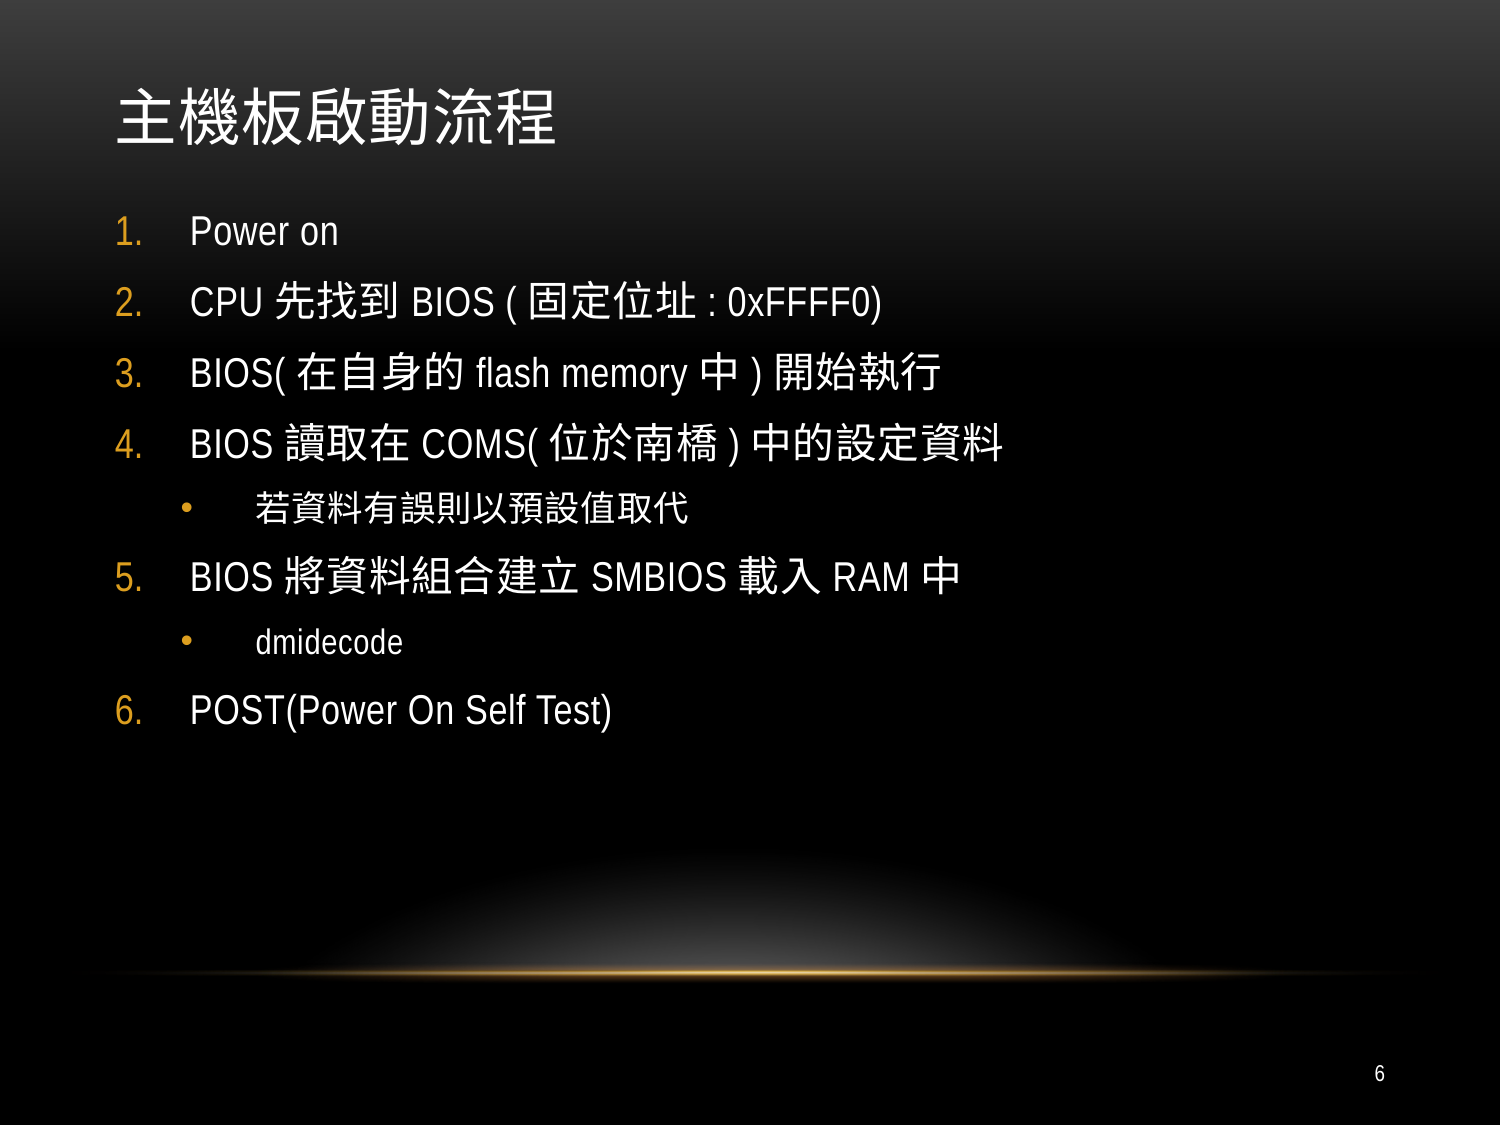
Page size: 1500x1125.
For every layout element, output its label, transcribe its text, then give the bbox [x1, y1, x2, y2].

picture [0, 0, 1500, 1125]
slide_number 6 [1237, 1042, 1400, 1103]
list Power on CPU先找到BIOS (固定位址: 0xFFFF0) BIOS(在自身的flash memory中)開始執行 BIOS讀取在COMS(位於南橋)中的設定資料 若資料有誤則以預設值取代 BIOS將資料組合建立SMBIOS載入RAM中 dmidecode POST(Power On Self Test) [99, 196, 1400, 938]
title 主機板啟動流程 [99, 45, 1400, 161]
